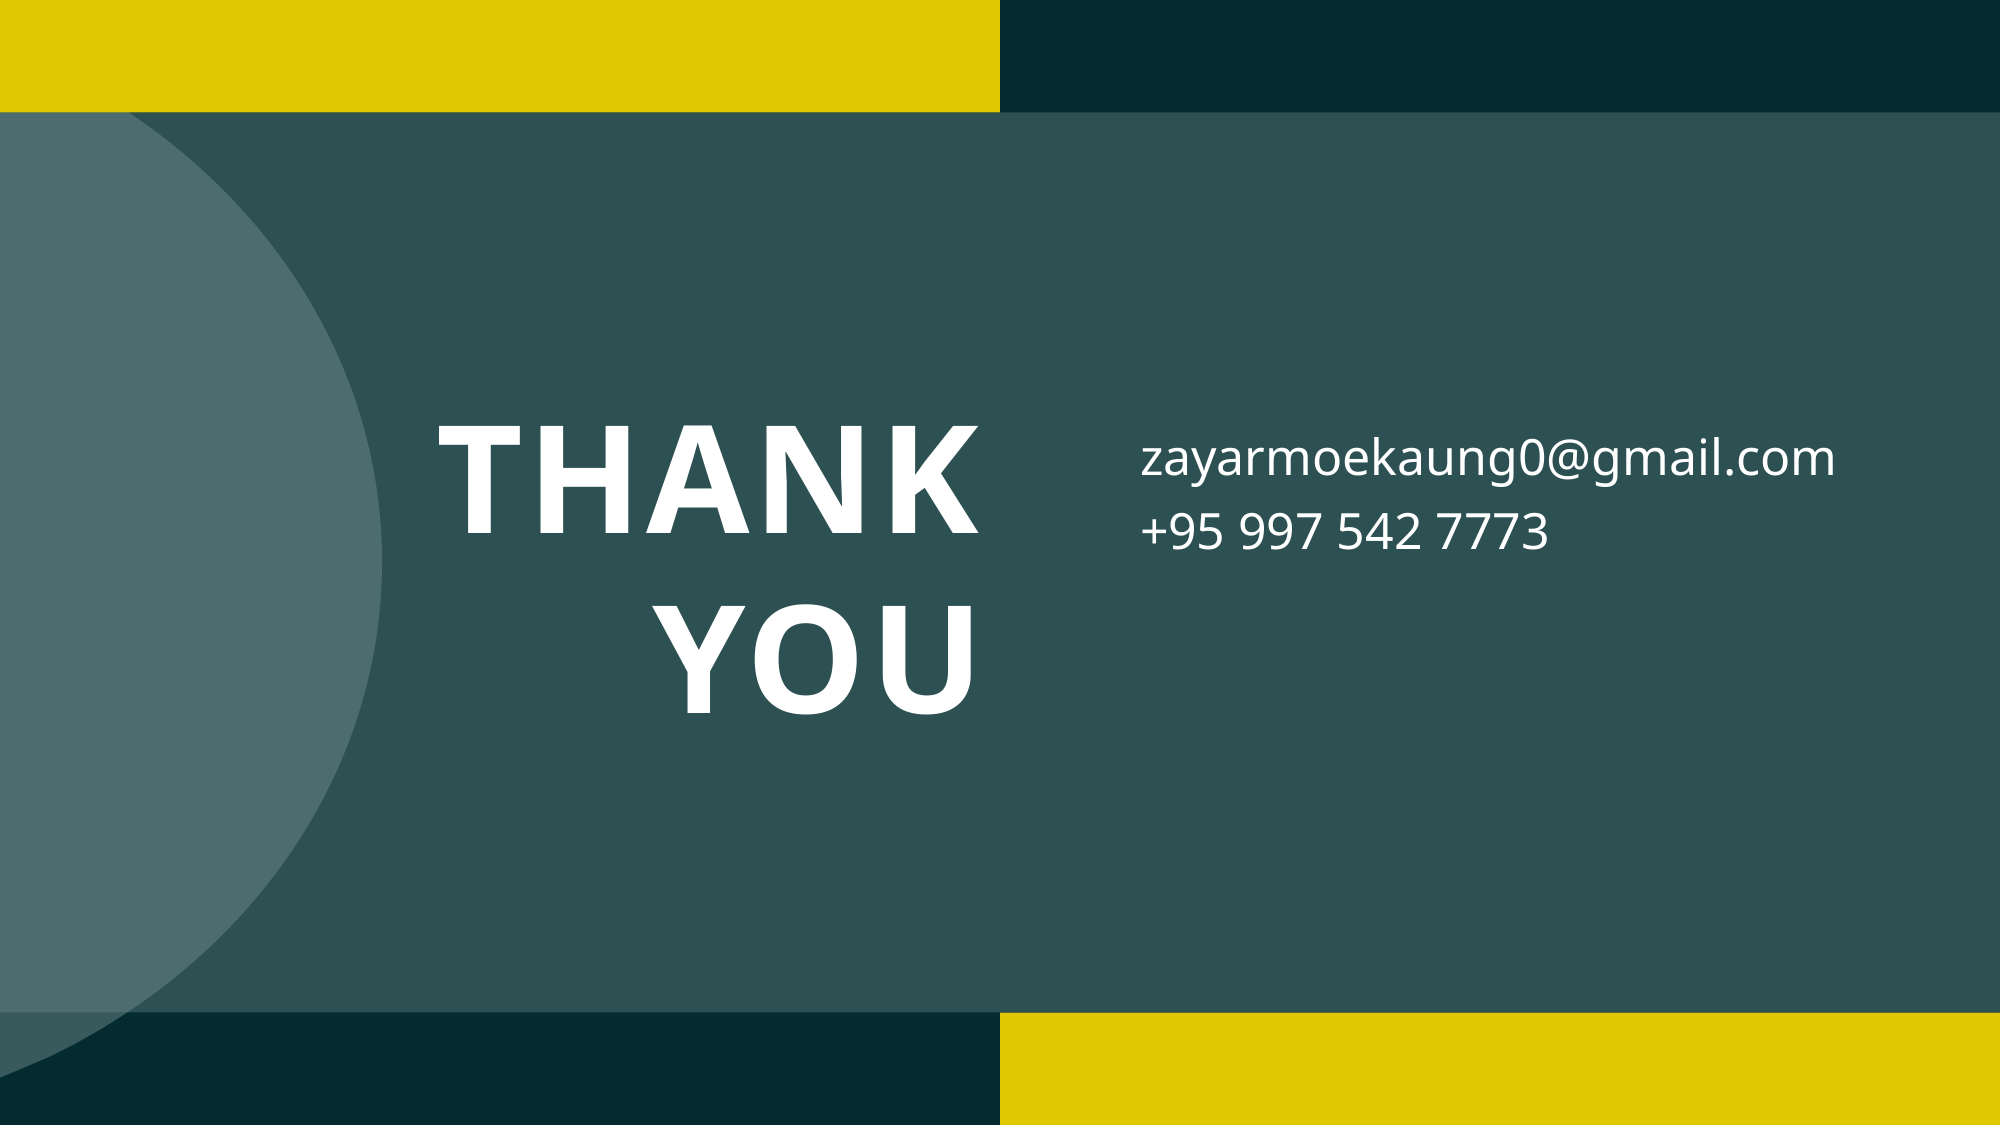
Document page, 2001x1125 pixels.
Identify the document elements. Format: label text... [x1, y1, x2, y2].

list zayarmoekaung0@gmail.com +95 997 542 7773 [1125, 424, 1886, 702]
title THANK YOU [184, 401, 999, 725]
